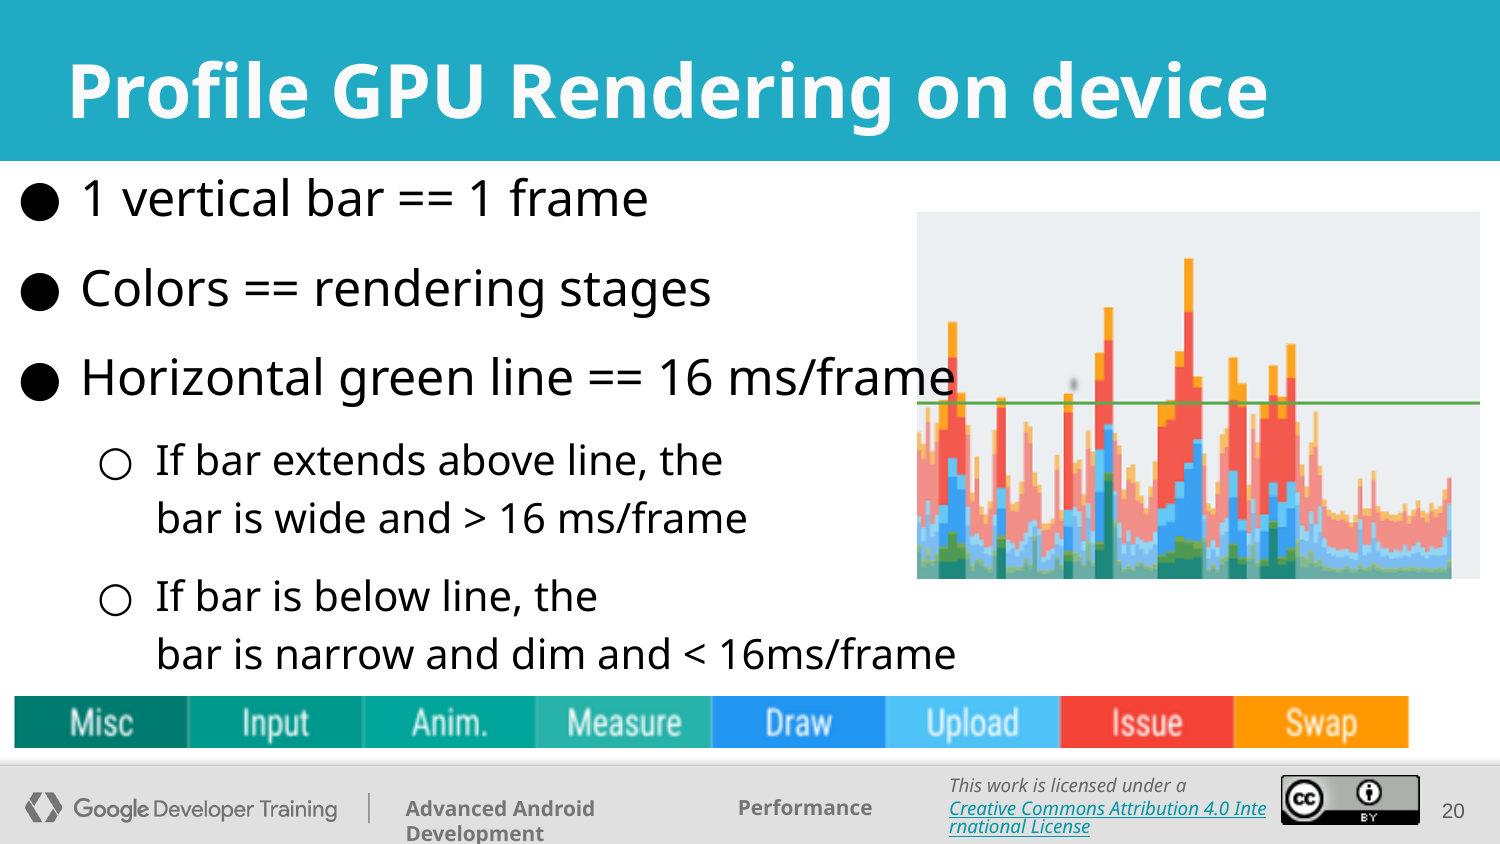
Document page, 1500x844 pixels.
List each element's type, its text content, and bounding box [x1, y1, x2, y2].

picture [0, 161, 1500, 844]
slide_number ‹#› [1389, 777, 1480, 842]
list 1 vertical bar == 1 frame Colors == rendering stages Horizontal green line == 16 ms/frame If bar extends above line, the bar is wide and > 16 ms/frame If bar is below line, the bar is narrow and dim and < 16ms/frame [0, 142, 1016, 649]
title Profile GPU Rendering on device [51, 28, 1449, 122]
